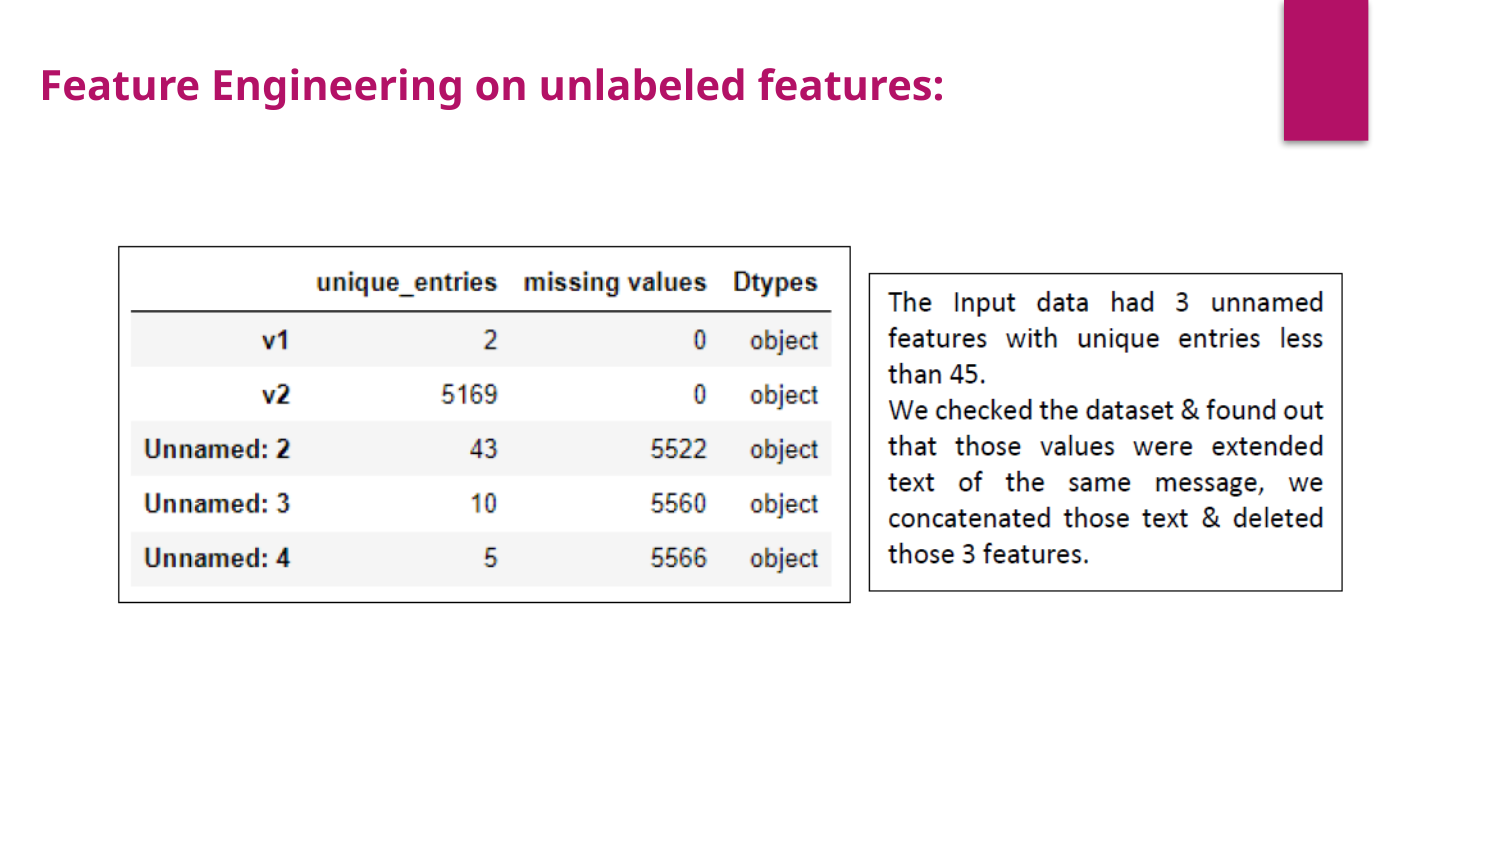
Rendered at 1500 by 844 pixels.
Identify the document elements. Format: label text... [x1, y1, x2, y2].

picture [107, 232, 1348, 611]
title Feature Engineering on unlabeled features: [24, 43, 1097, 131]
